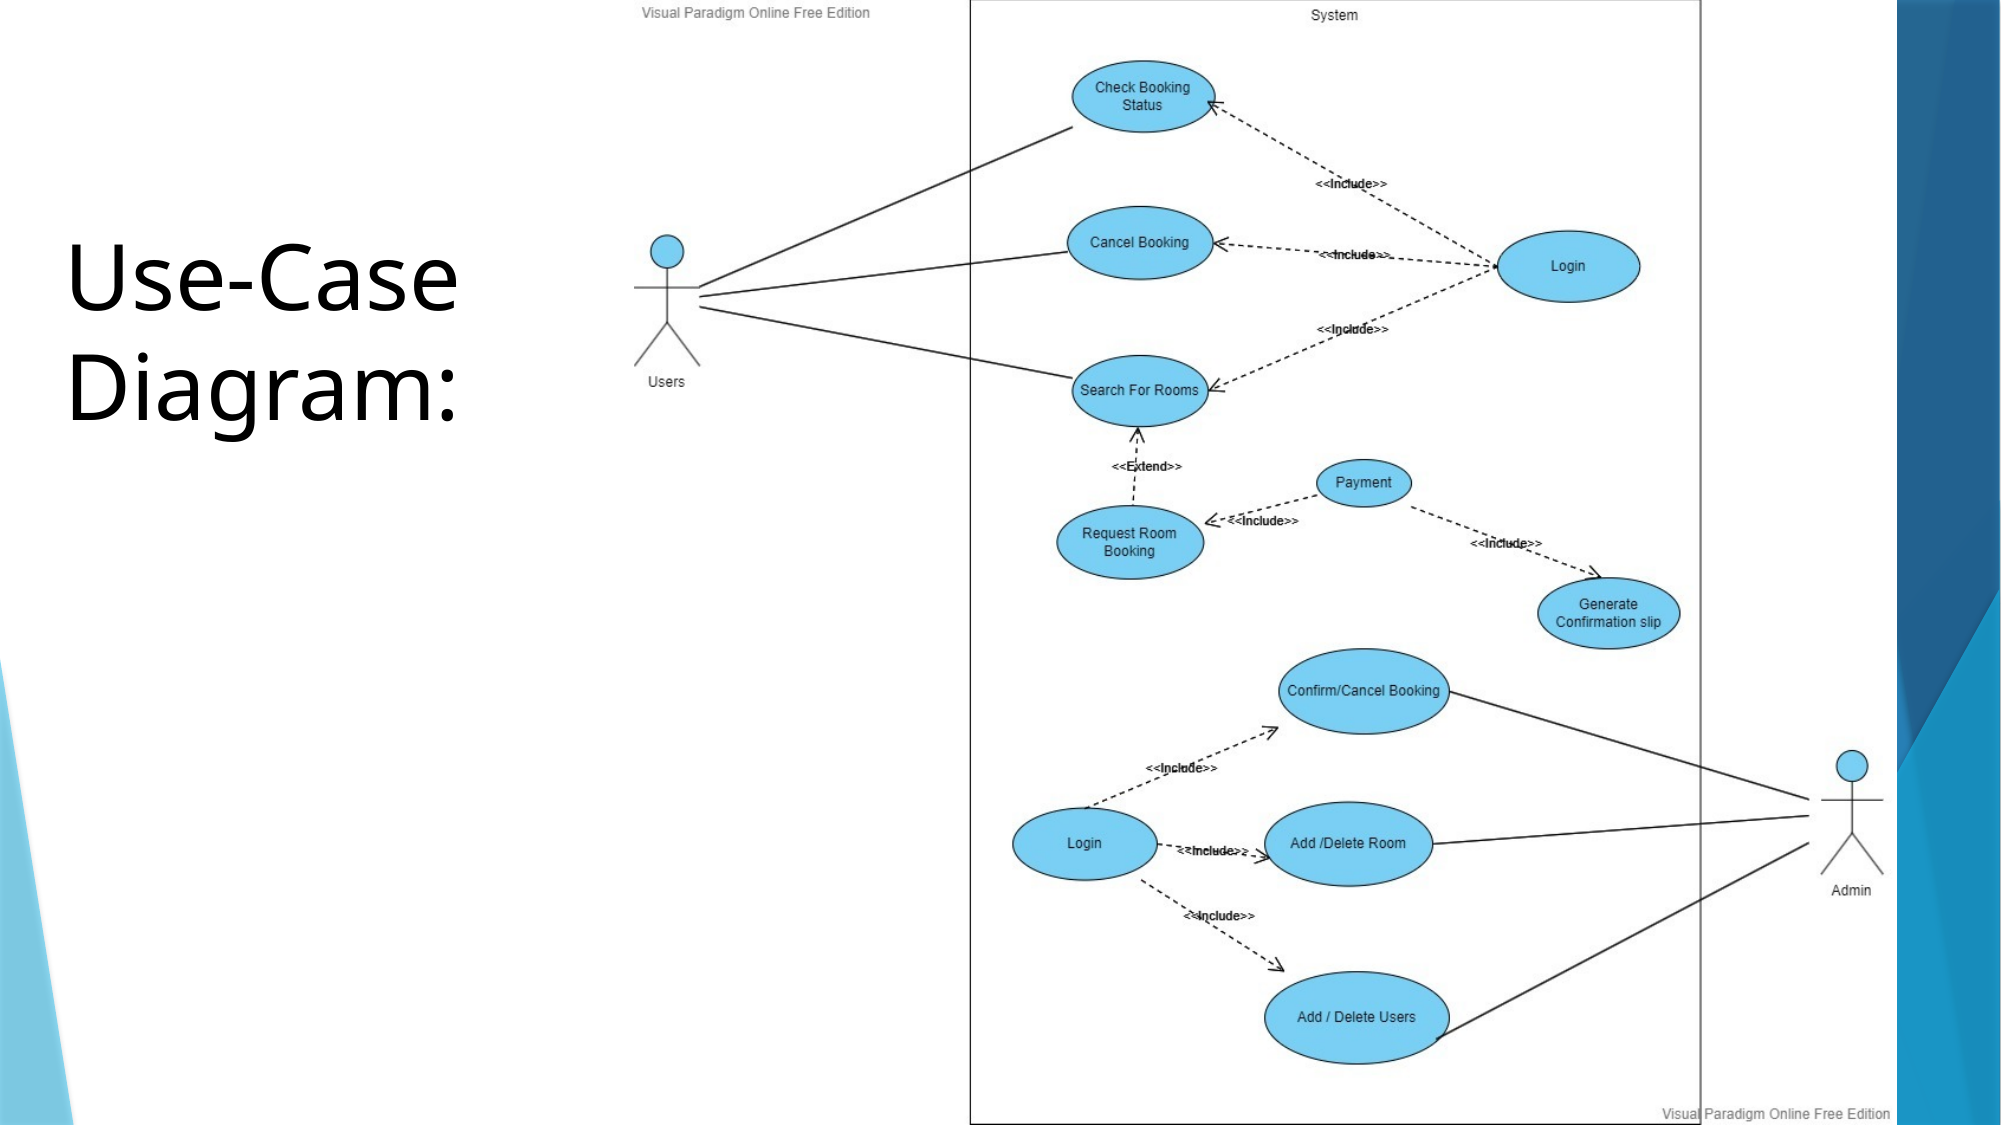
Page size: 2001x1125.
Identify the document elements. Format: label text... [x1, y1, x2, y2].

text_box Use-Case Diagram: [49, 211, 553, 447]
picture [633, 0, 1897, 1125]
